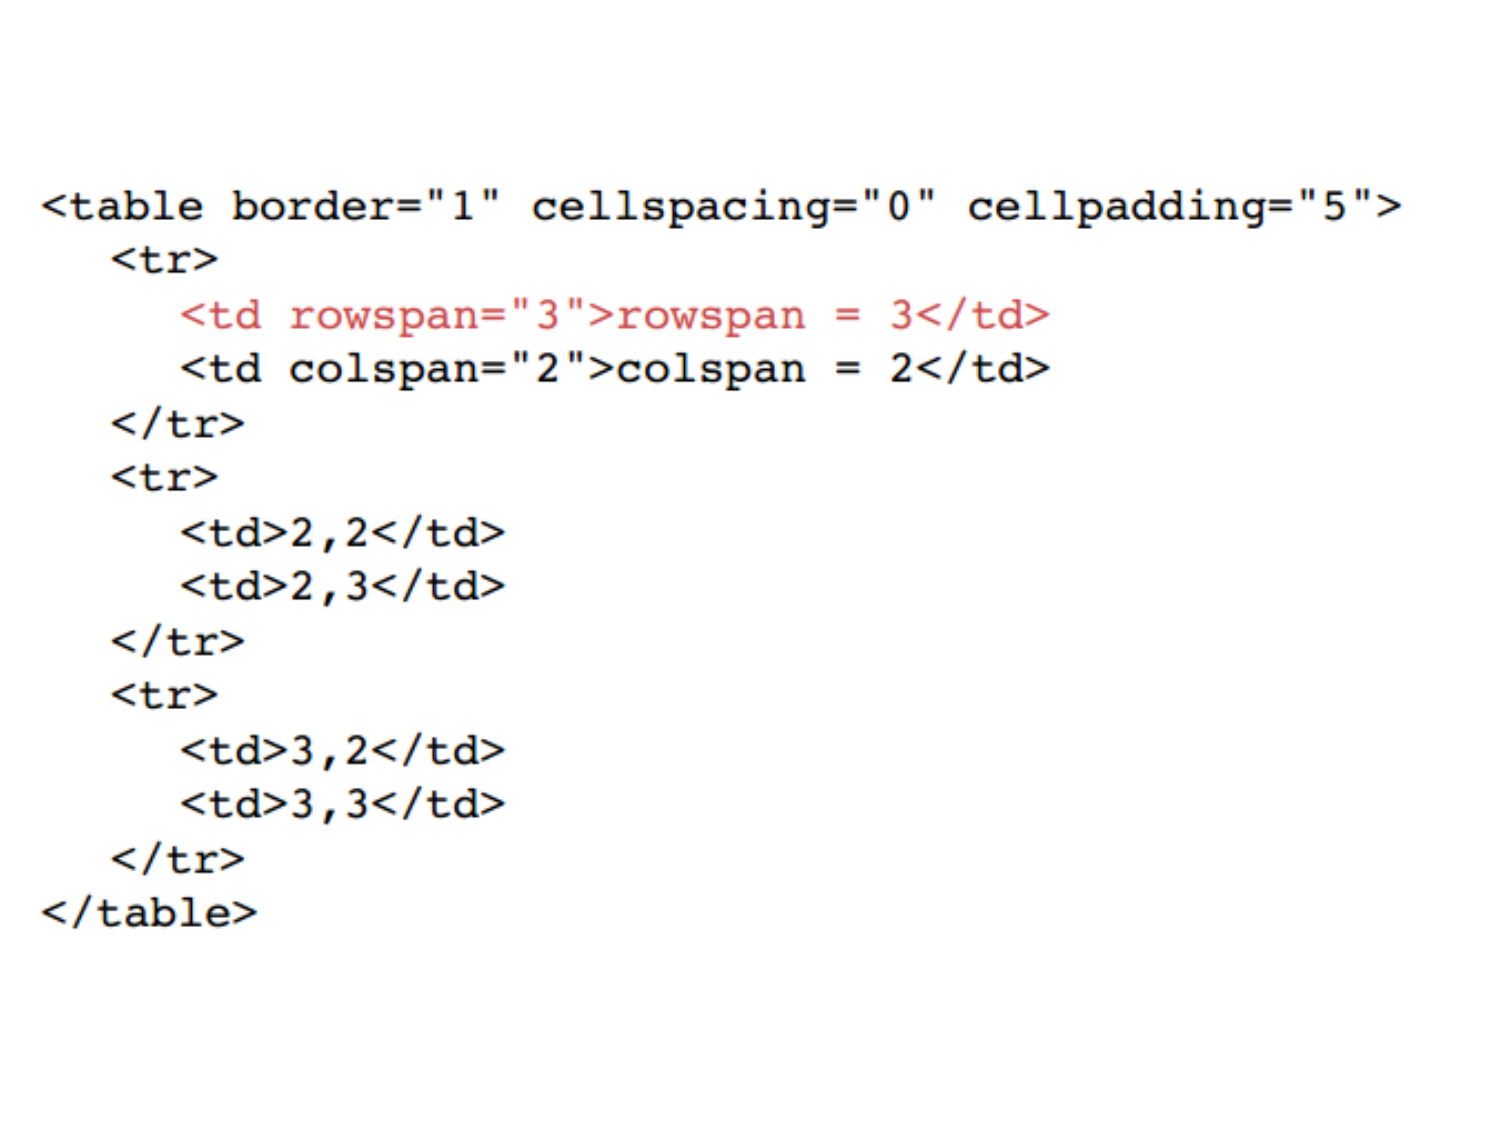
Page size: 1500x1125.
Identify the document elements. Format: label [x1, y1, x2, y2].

picture [0, 80, 1490, 1038]
